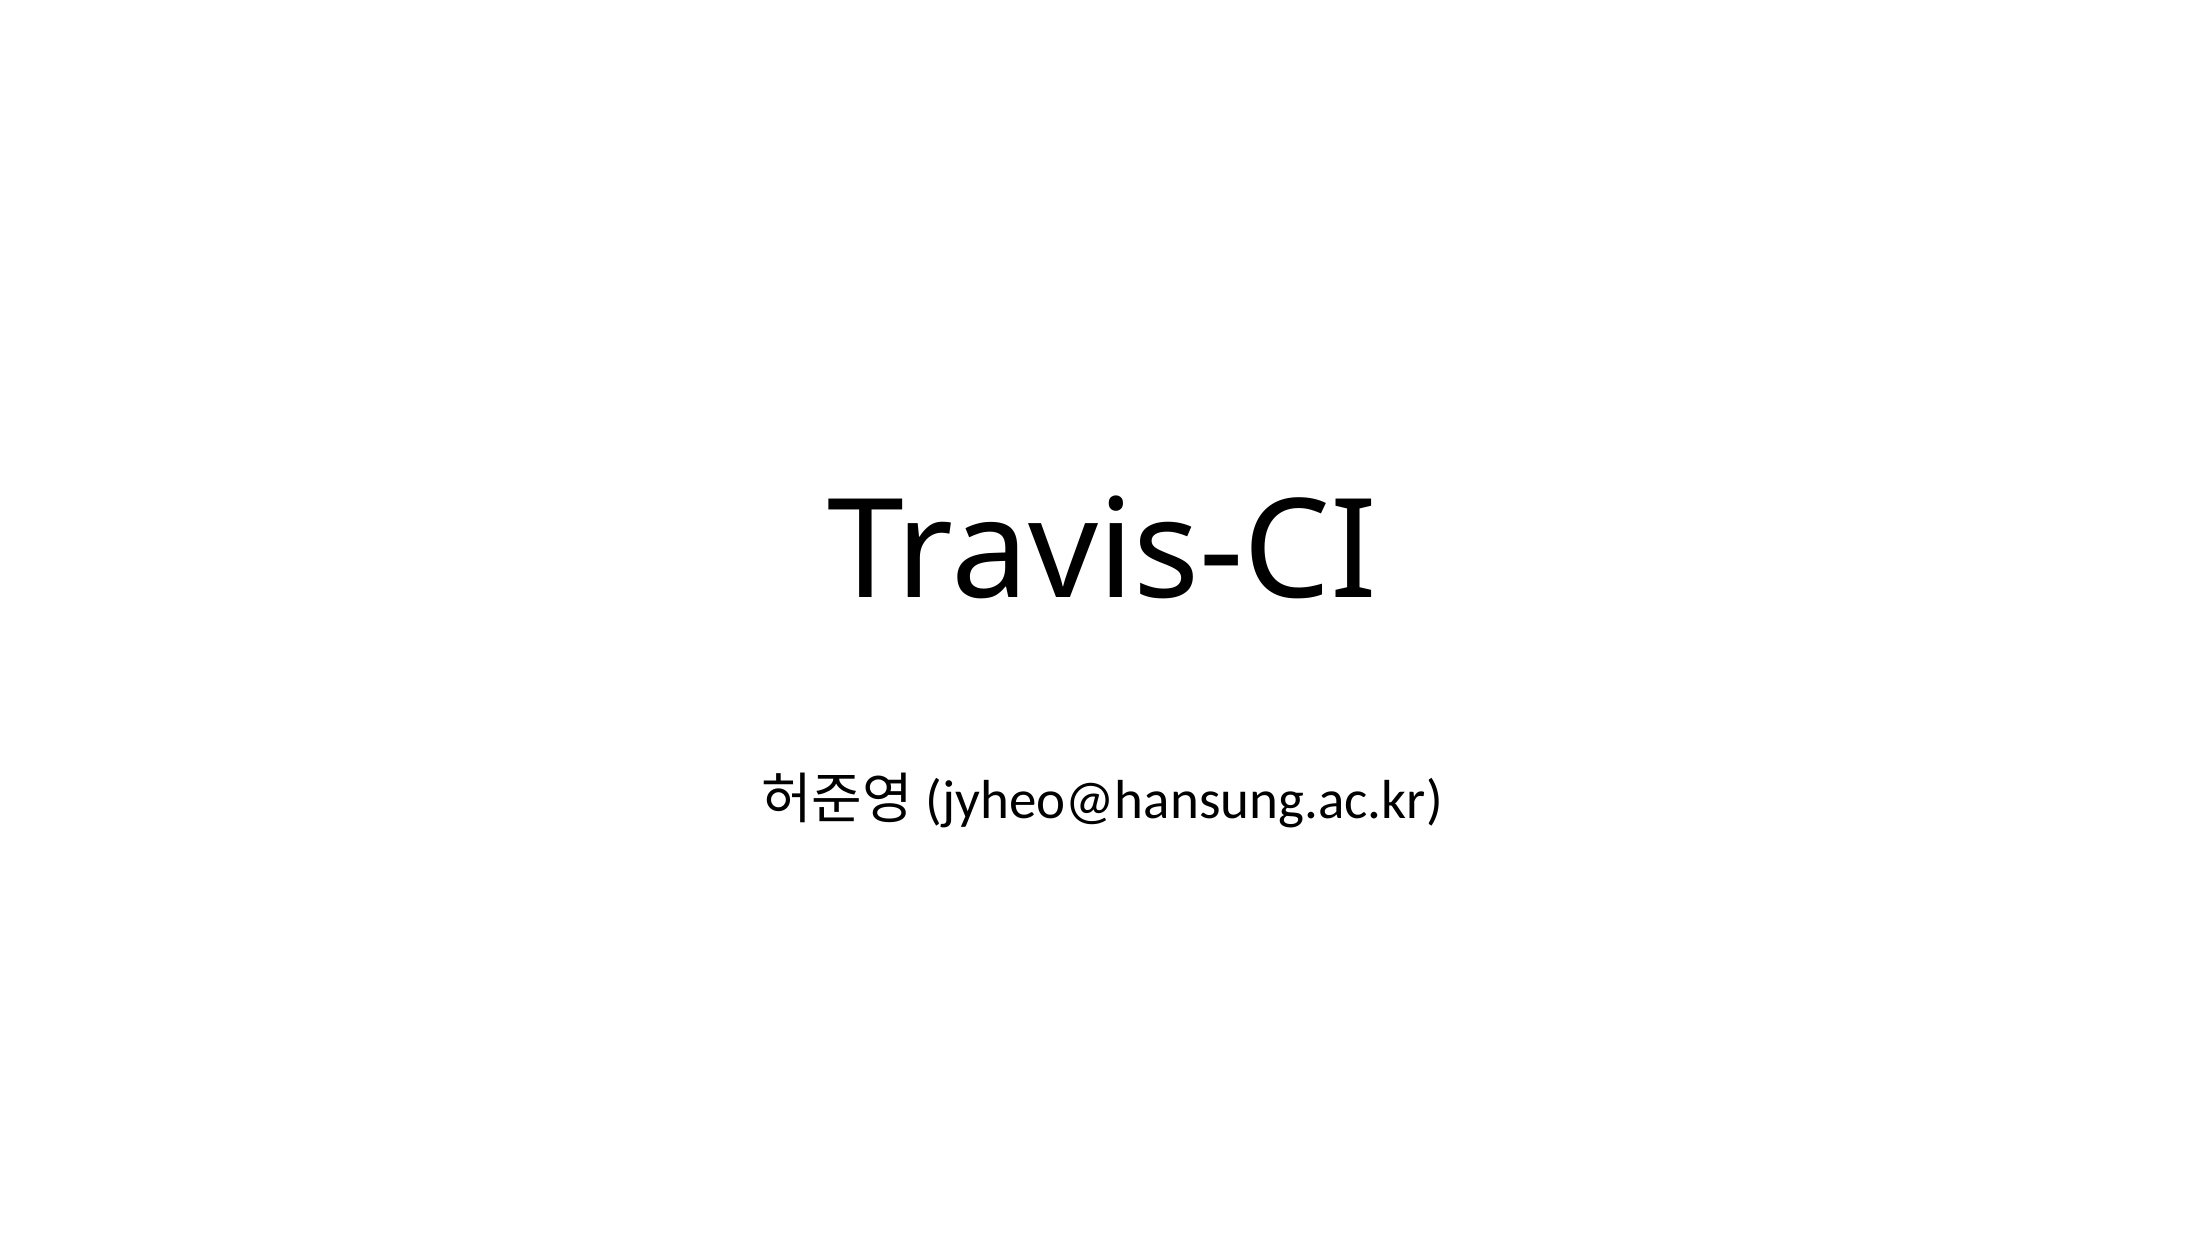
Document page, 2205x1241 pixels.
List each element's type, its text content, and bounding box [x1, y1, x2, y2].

title Travis-CI [275, 202, 1930, 635]
subtitle 허준영(jyheo@hansung.ac.kr) [275, 651, 1930, 951]
